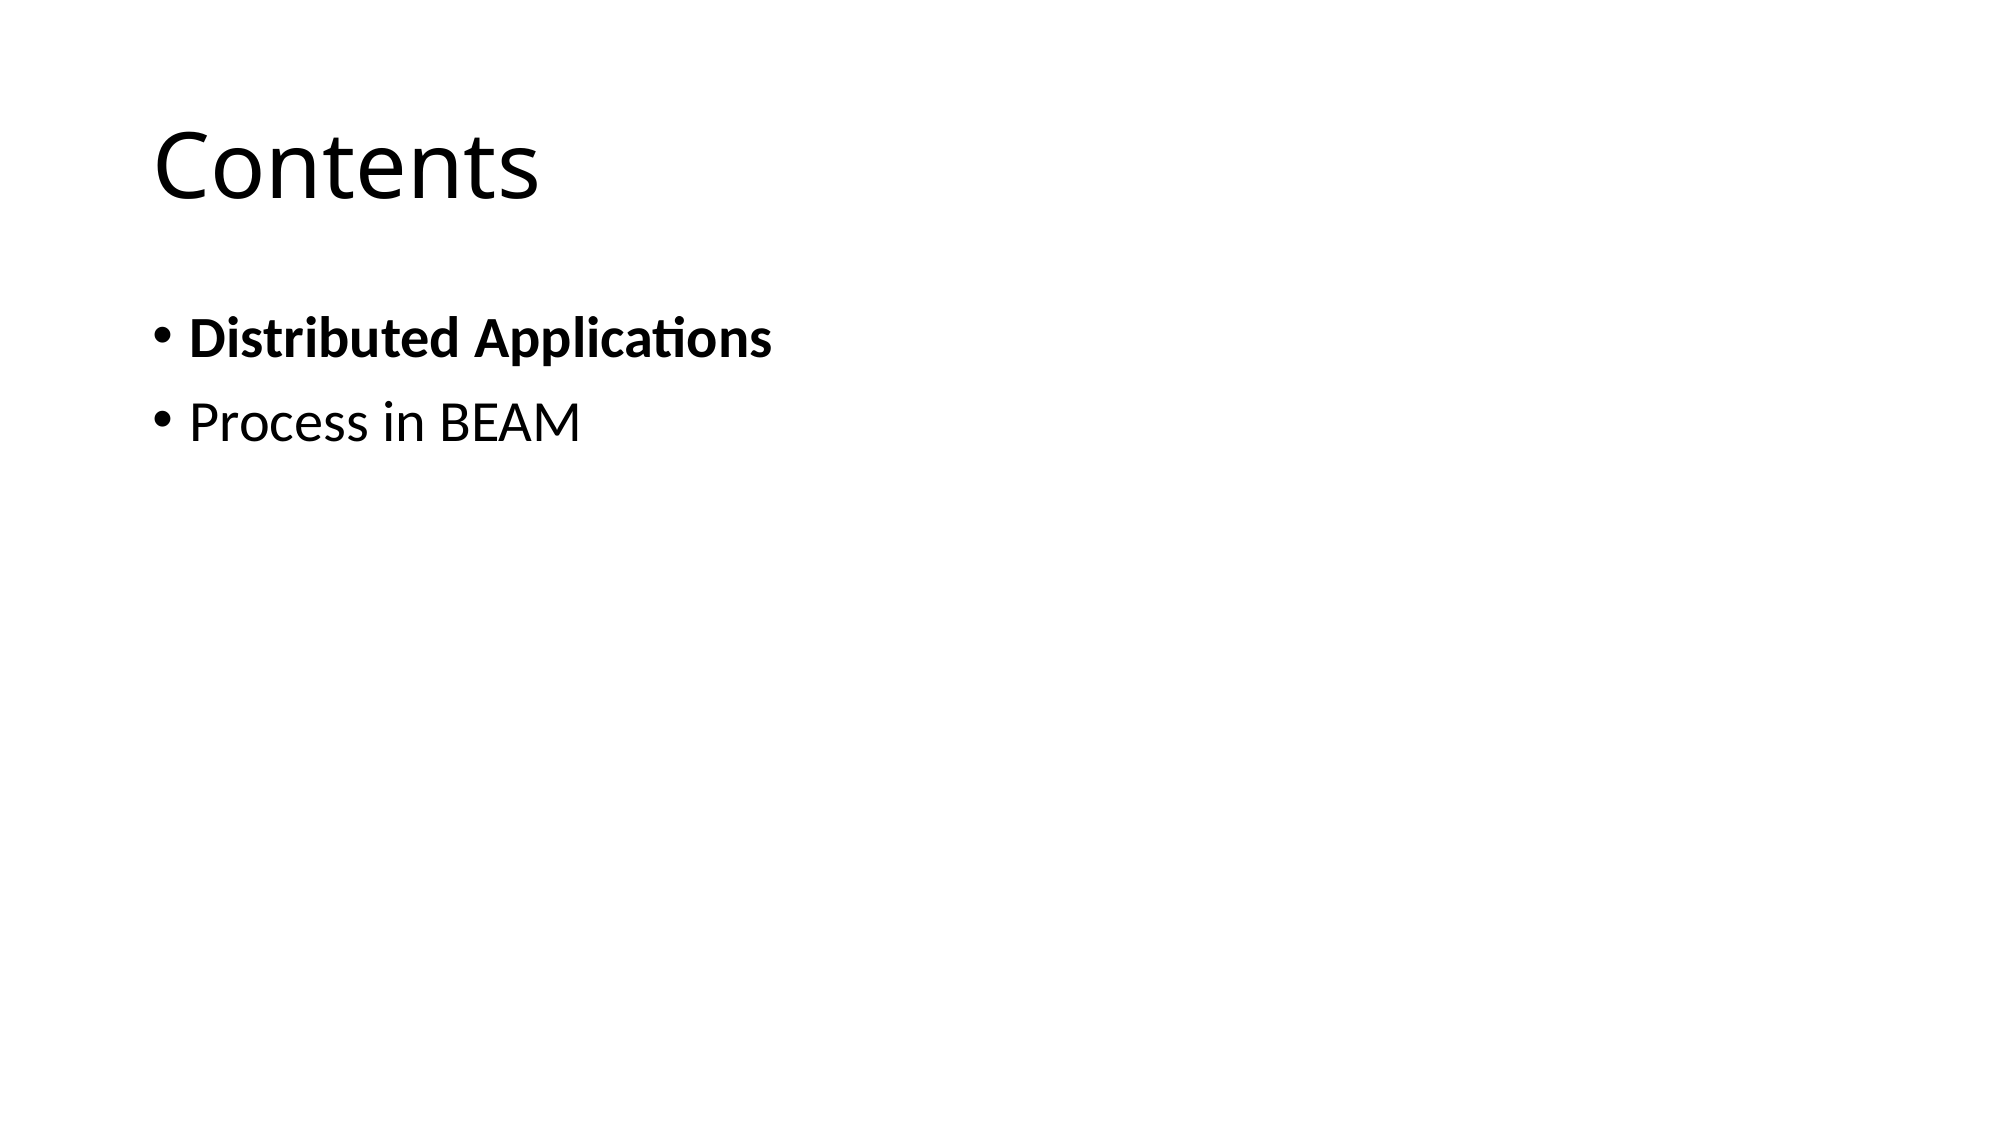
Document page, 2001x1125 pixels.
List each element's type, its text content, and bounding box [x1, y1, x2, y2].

list Distributed Applications Process in BEAM [137, 299, 1863, 1014]
title Contents [137, 59, 1863, 278]
